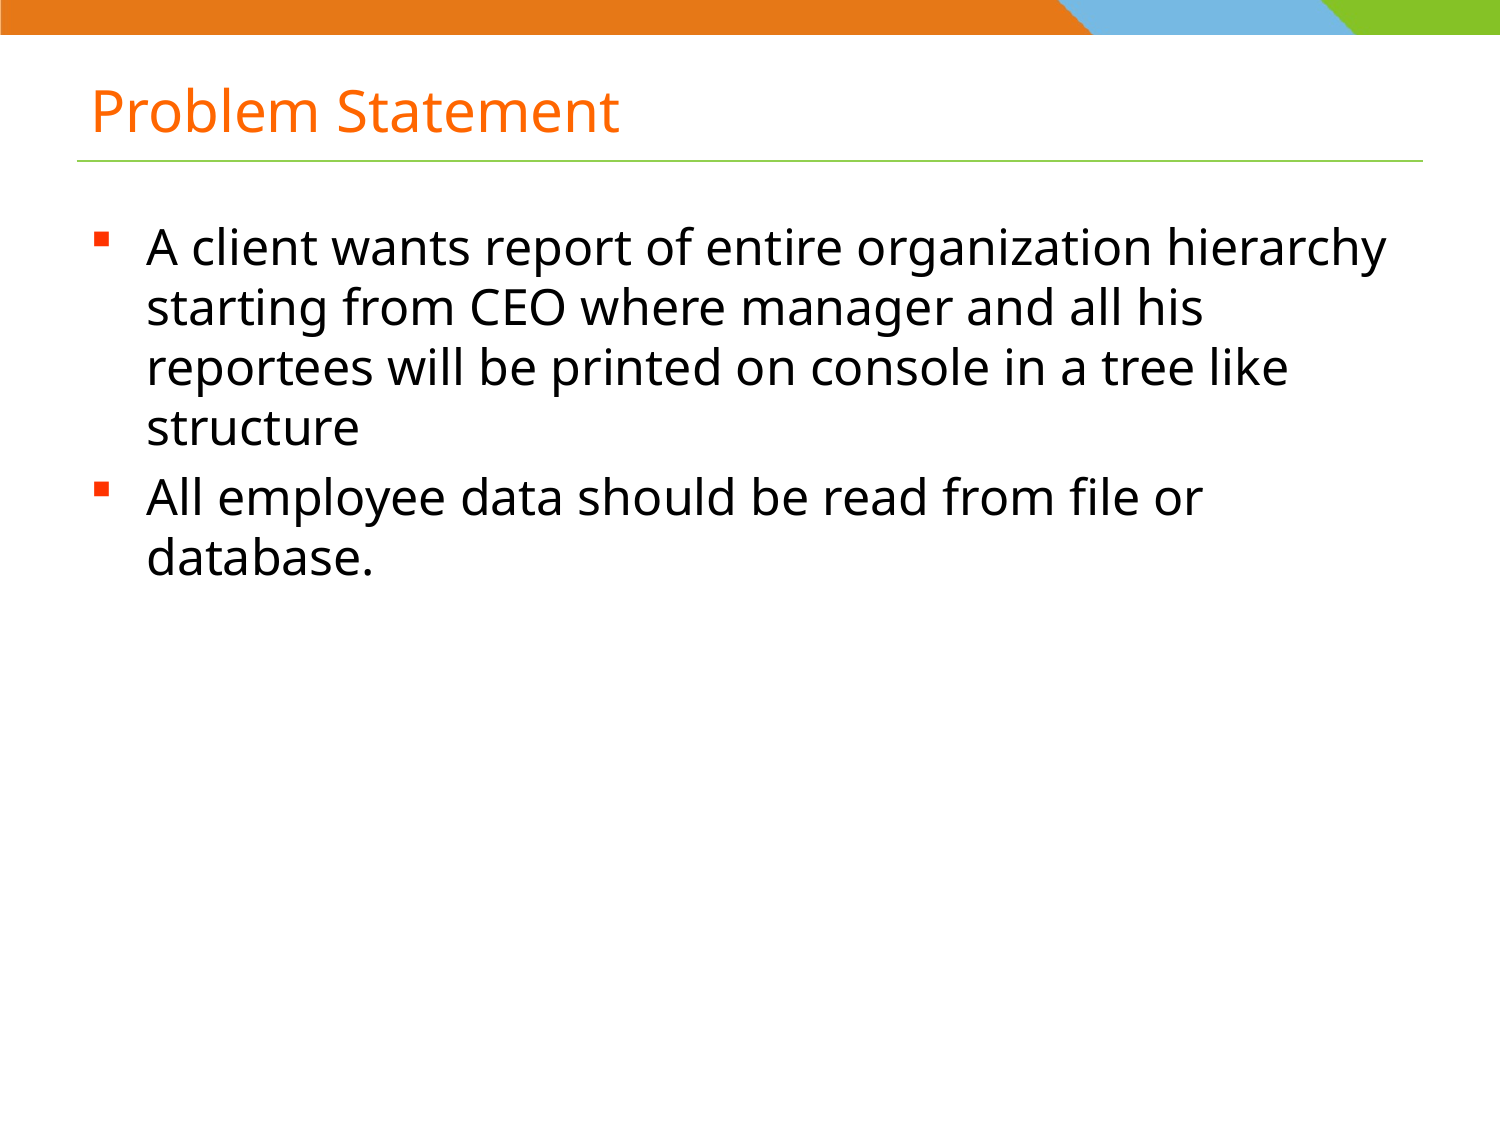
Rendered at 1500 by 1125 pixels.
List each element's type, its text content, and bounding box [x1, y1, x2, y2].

title Problem Statement [75, 45, 1425, 173]
picture [0, 0, 1500, 35]
list A client wants report of entire organization hierarchy starting from CEO where manager and all his reportees will be printed on console in a tree like structure All employee data should be read from file or database. [75, 208, 1425, 951]
